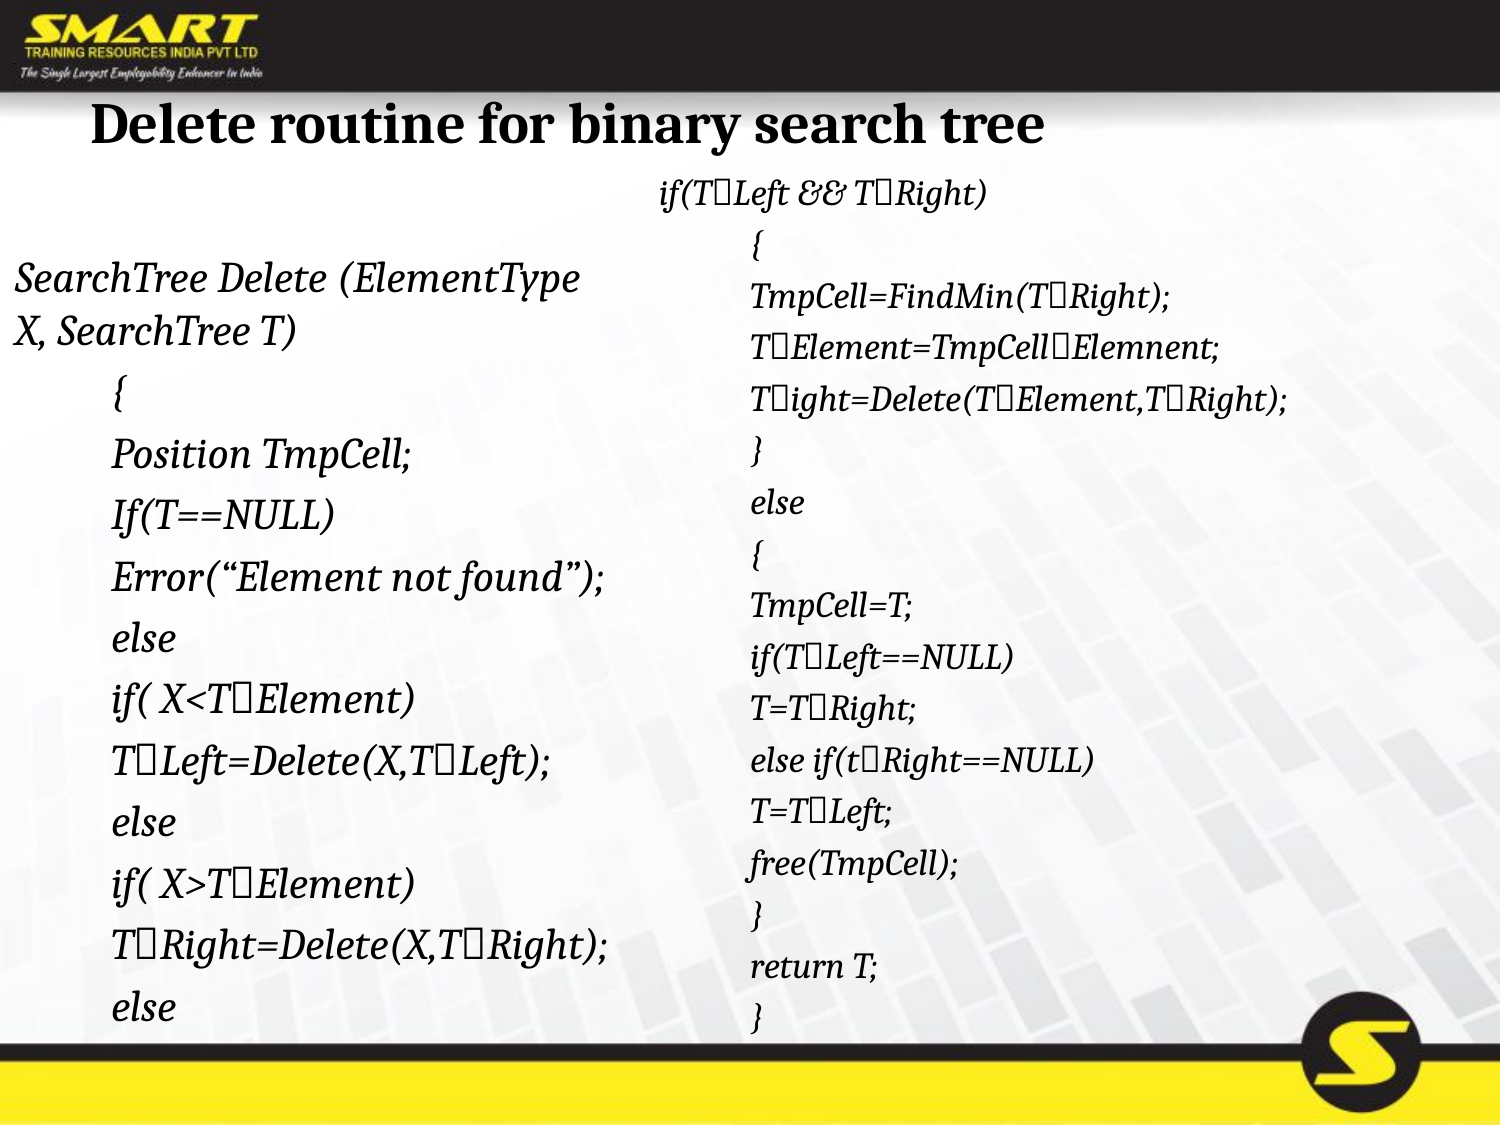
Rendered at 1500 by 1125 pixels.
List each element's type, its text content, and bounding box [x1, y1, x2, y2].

list SearchTree Delete (ElementType X, SearchTree T) { Position TmpCell; If(T==NULL) Error(“Element not found”); else if( X<TElement) TLeft=Delete(X,TLeft); else if( X>TElement) TRight=Delete(X,TRight); else [0, 149, 632, 1106]
picture [0, 0, 1500, 1125]
list if(TLeft && TRight) { TmpCell=FindMin(TRight); TElement=TmpCellElemnent; Tight=Delete(TElement,TRight); } else { TmpCell=T; if(TLeft==NULL) T=TRight; else if(tRight==NULL) T=TLeft; free(TmpCell); } return T; } [643, 160, 1465, 1047]
title Delete routine for binary search tree [75, 125, 1425, 185]
